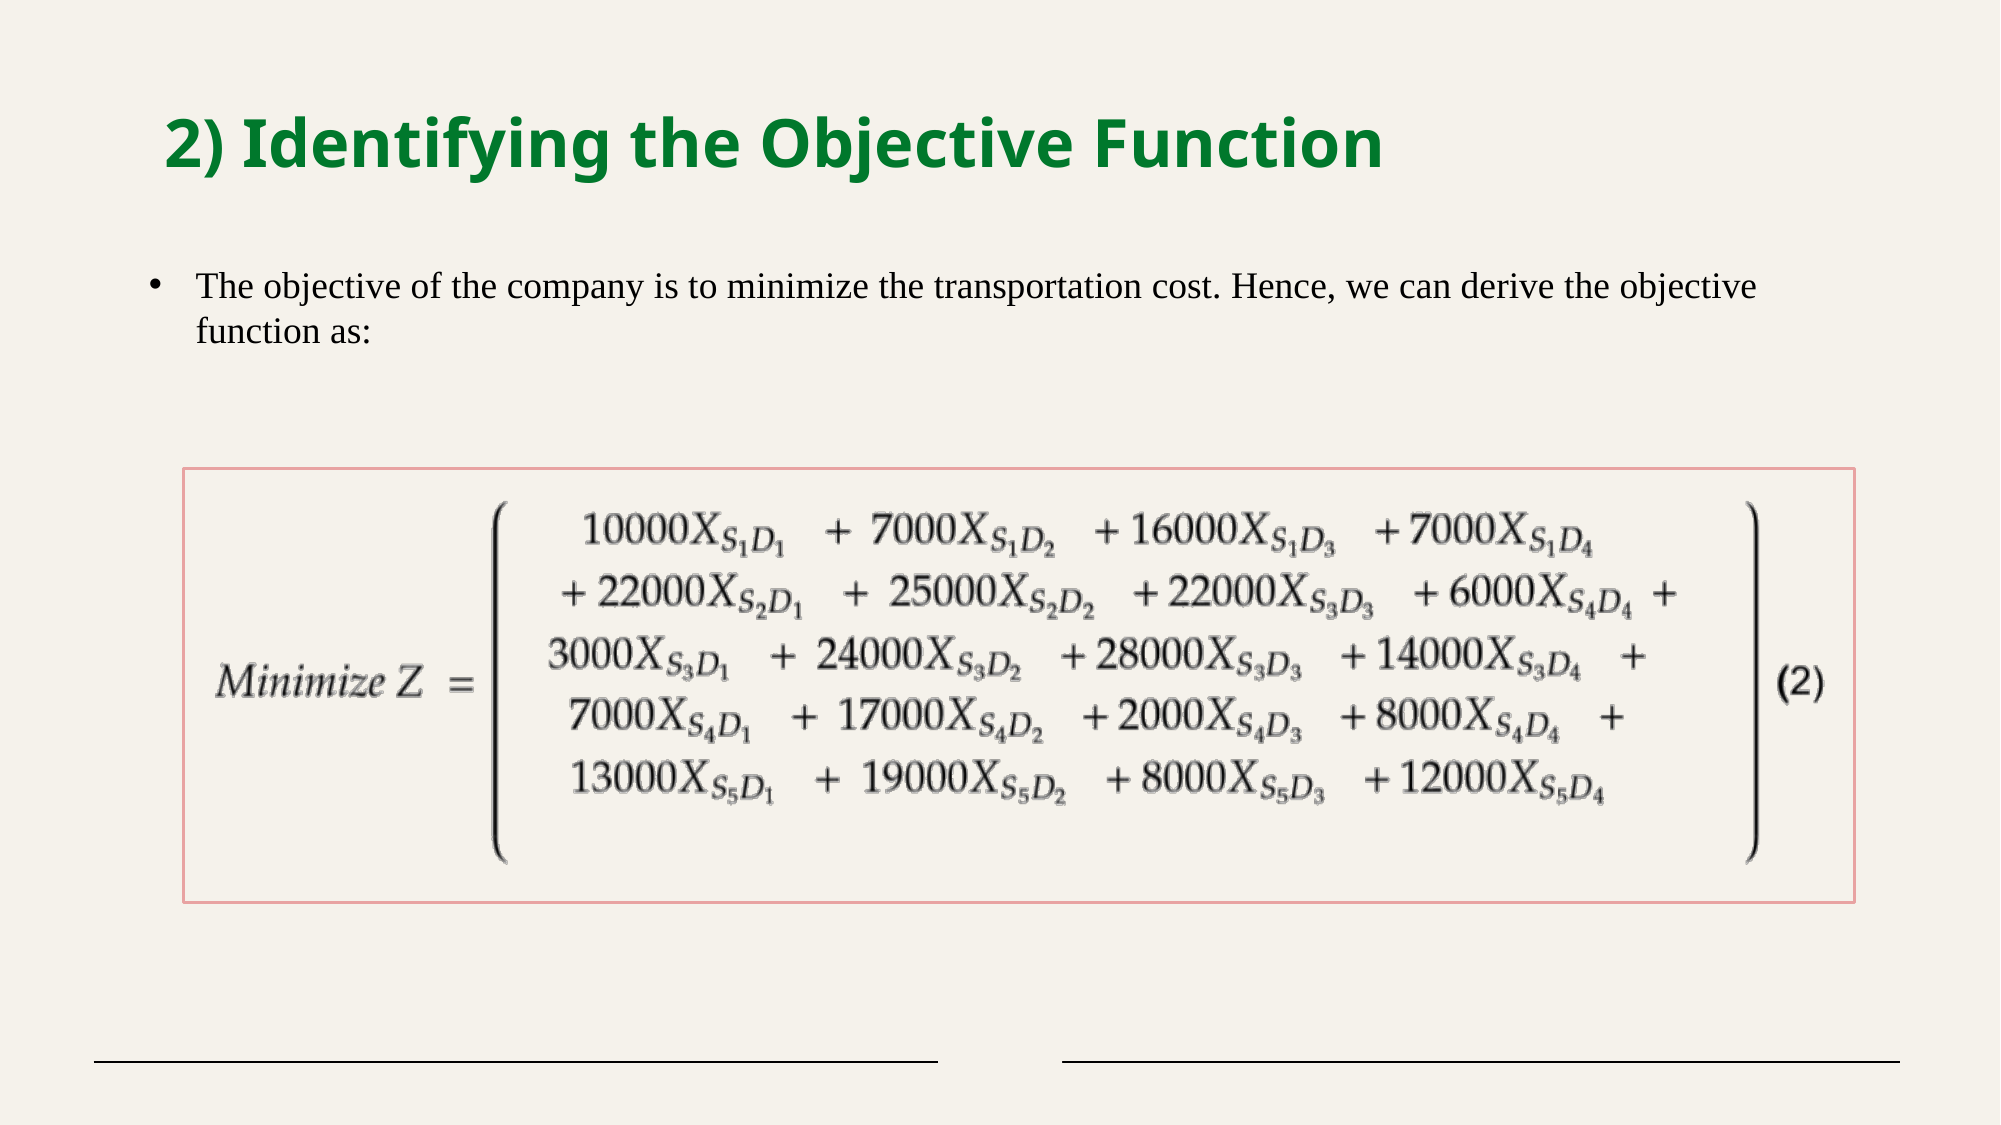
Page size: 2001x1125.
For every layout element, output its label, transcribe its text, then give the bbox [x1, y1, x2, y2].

text_box 2) Identifying the Objective Function [149, 93, 1641, 189]
text_box The objective of the company is to minimize the transportation cost. Hence, we can derive the objective function as: [133, 254, 1866, 359]
picture [184, 469, 1853, 901]
